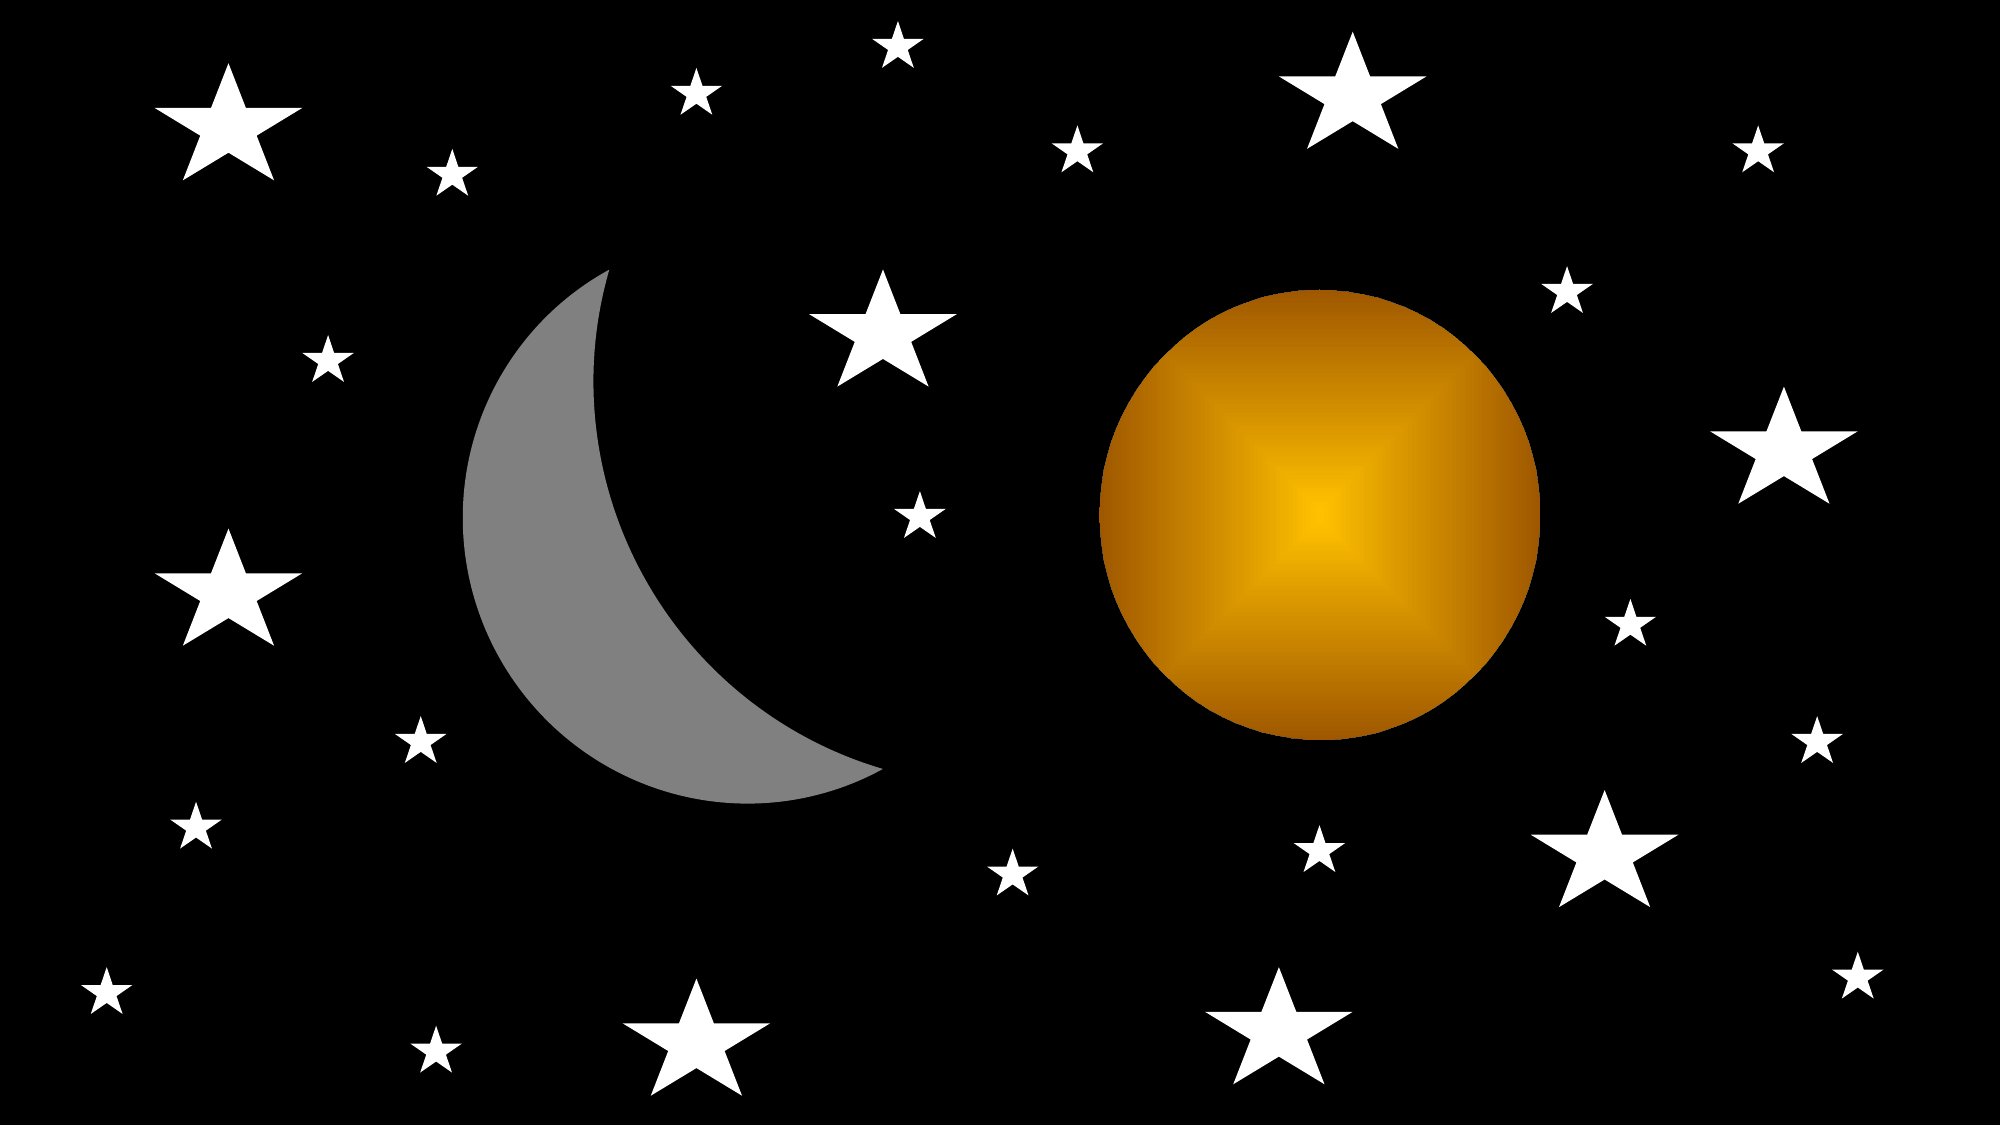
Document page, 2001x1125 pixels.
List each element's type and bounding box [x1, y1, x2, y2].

text_box [77, 963, 136, 1017]
text_box [1538, 262, 1597, 316]
text_box [667, 64, 726, 118]
text_box [1201, 964, 1357, 1087]
text_box [423, 145, 482, 199]
text_box [150, 60, 306, 183]
text_box [1048, 122, 1107, 175]
text_box [1706, 383, 1862, 507]
text_box [1729, 122, 1788, 175]
text_box [299, 331, 358, 385]
text_box [150, 525, 306, 649]
text_box [1527, 787, 1683, 910]
text_box [868, 17, 927, 71]
text_box [167, 798, 226, 852]
text_box [1290, 821, 1349, 875]
text_box [391, 712, 450, 766]
text_box [407, 1022, 466, 1076]
text_box [1601, 595, 1660, 649]
text_box [1098, 288, 1541, 741]
text_box [461, 267, 886, 805]
text_box [983, 845, 1042, 899]
text_box [890, 487, 949, 541]
text_box [1788, 712, 1847, 766]
text_box [618, 975, 774, 1099]
text_box [1828, 948, 1887, 1002]
text_box [805, 266, 961, 390]
text_box [1275, 28, 1431, 152]
